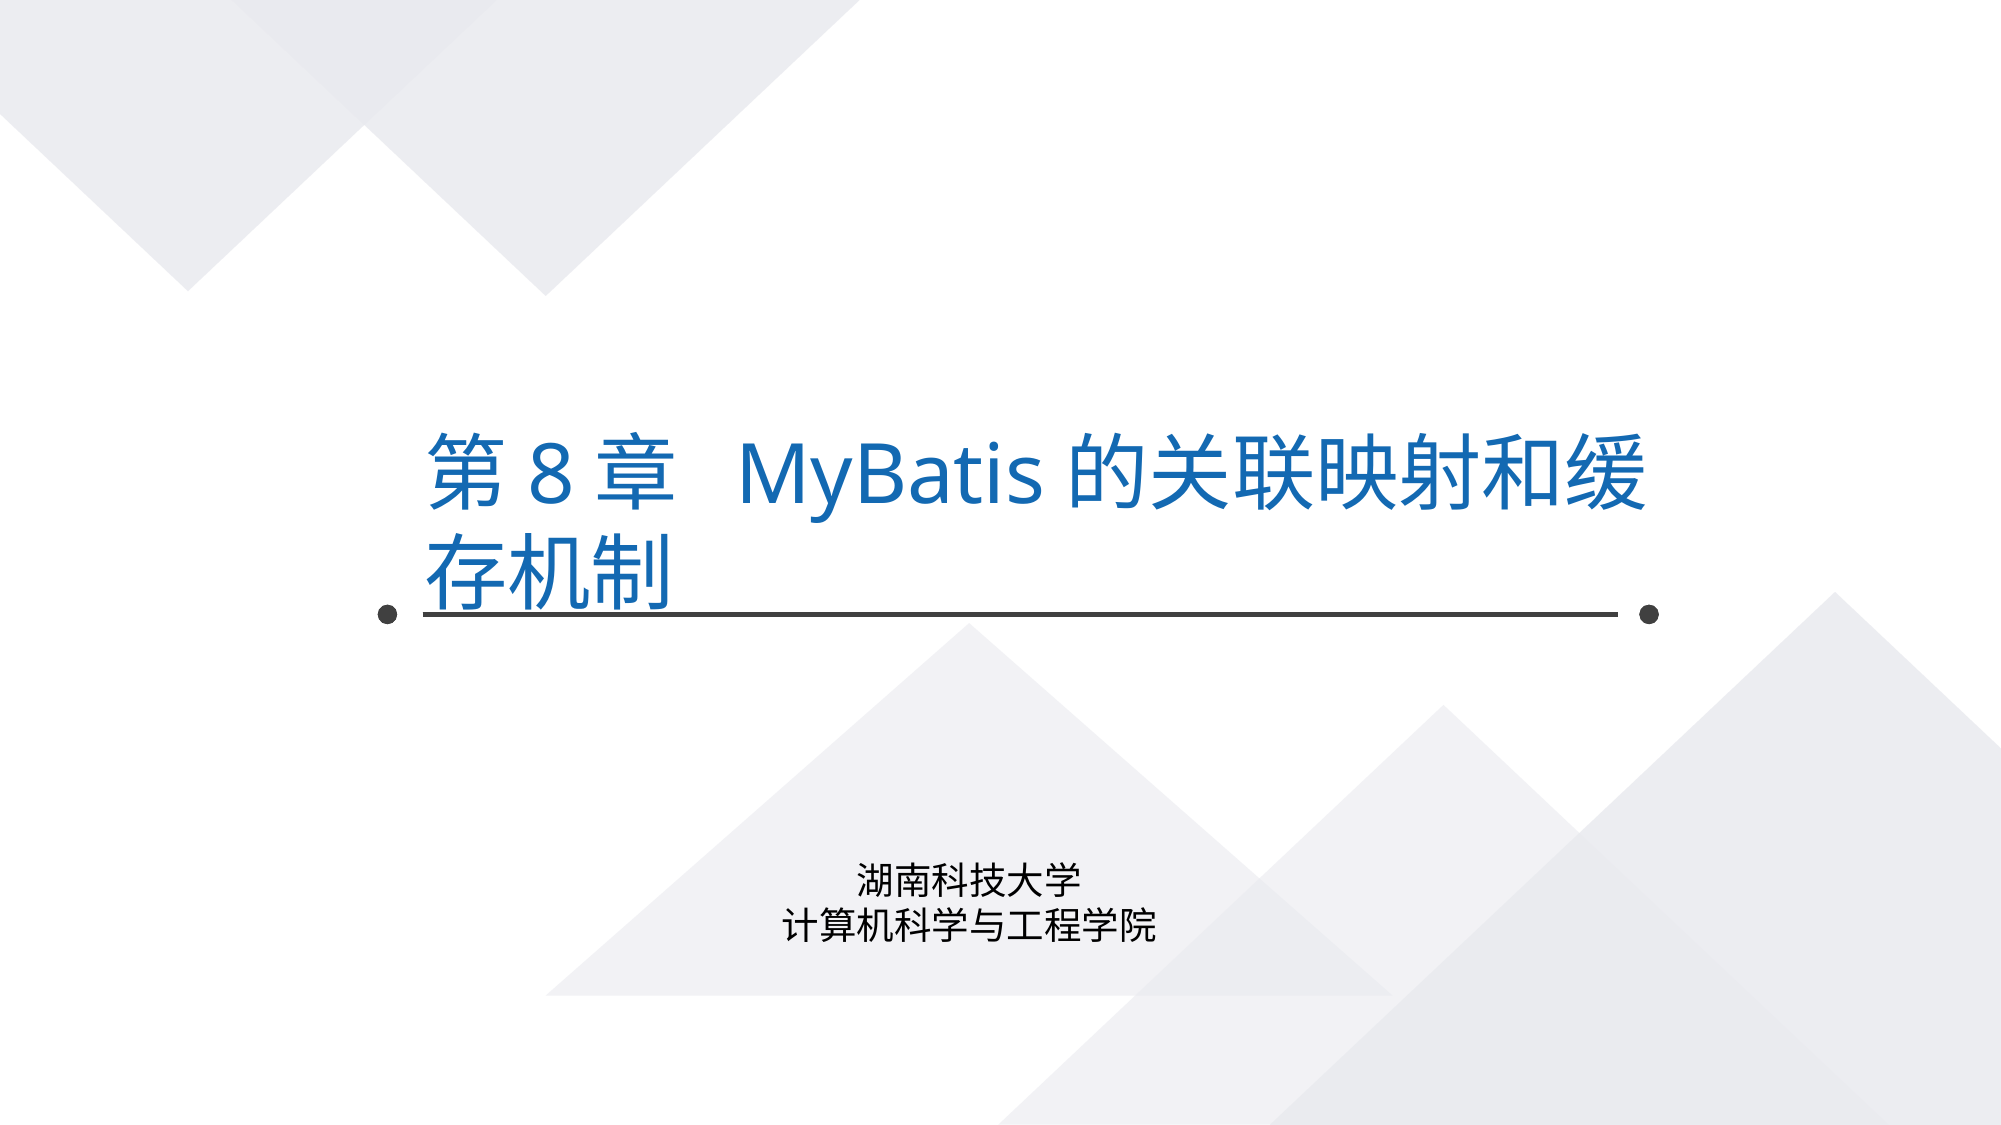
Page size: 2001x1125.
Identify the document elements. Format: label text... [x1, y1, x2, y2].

text_box 第8章 MyBatis的关联映射和缓存机制 [409, 412, 1684, 628]
